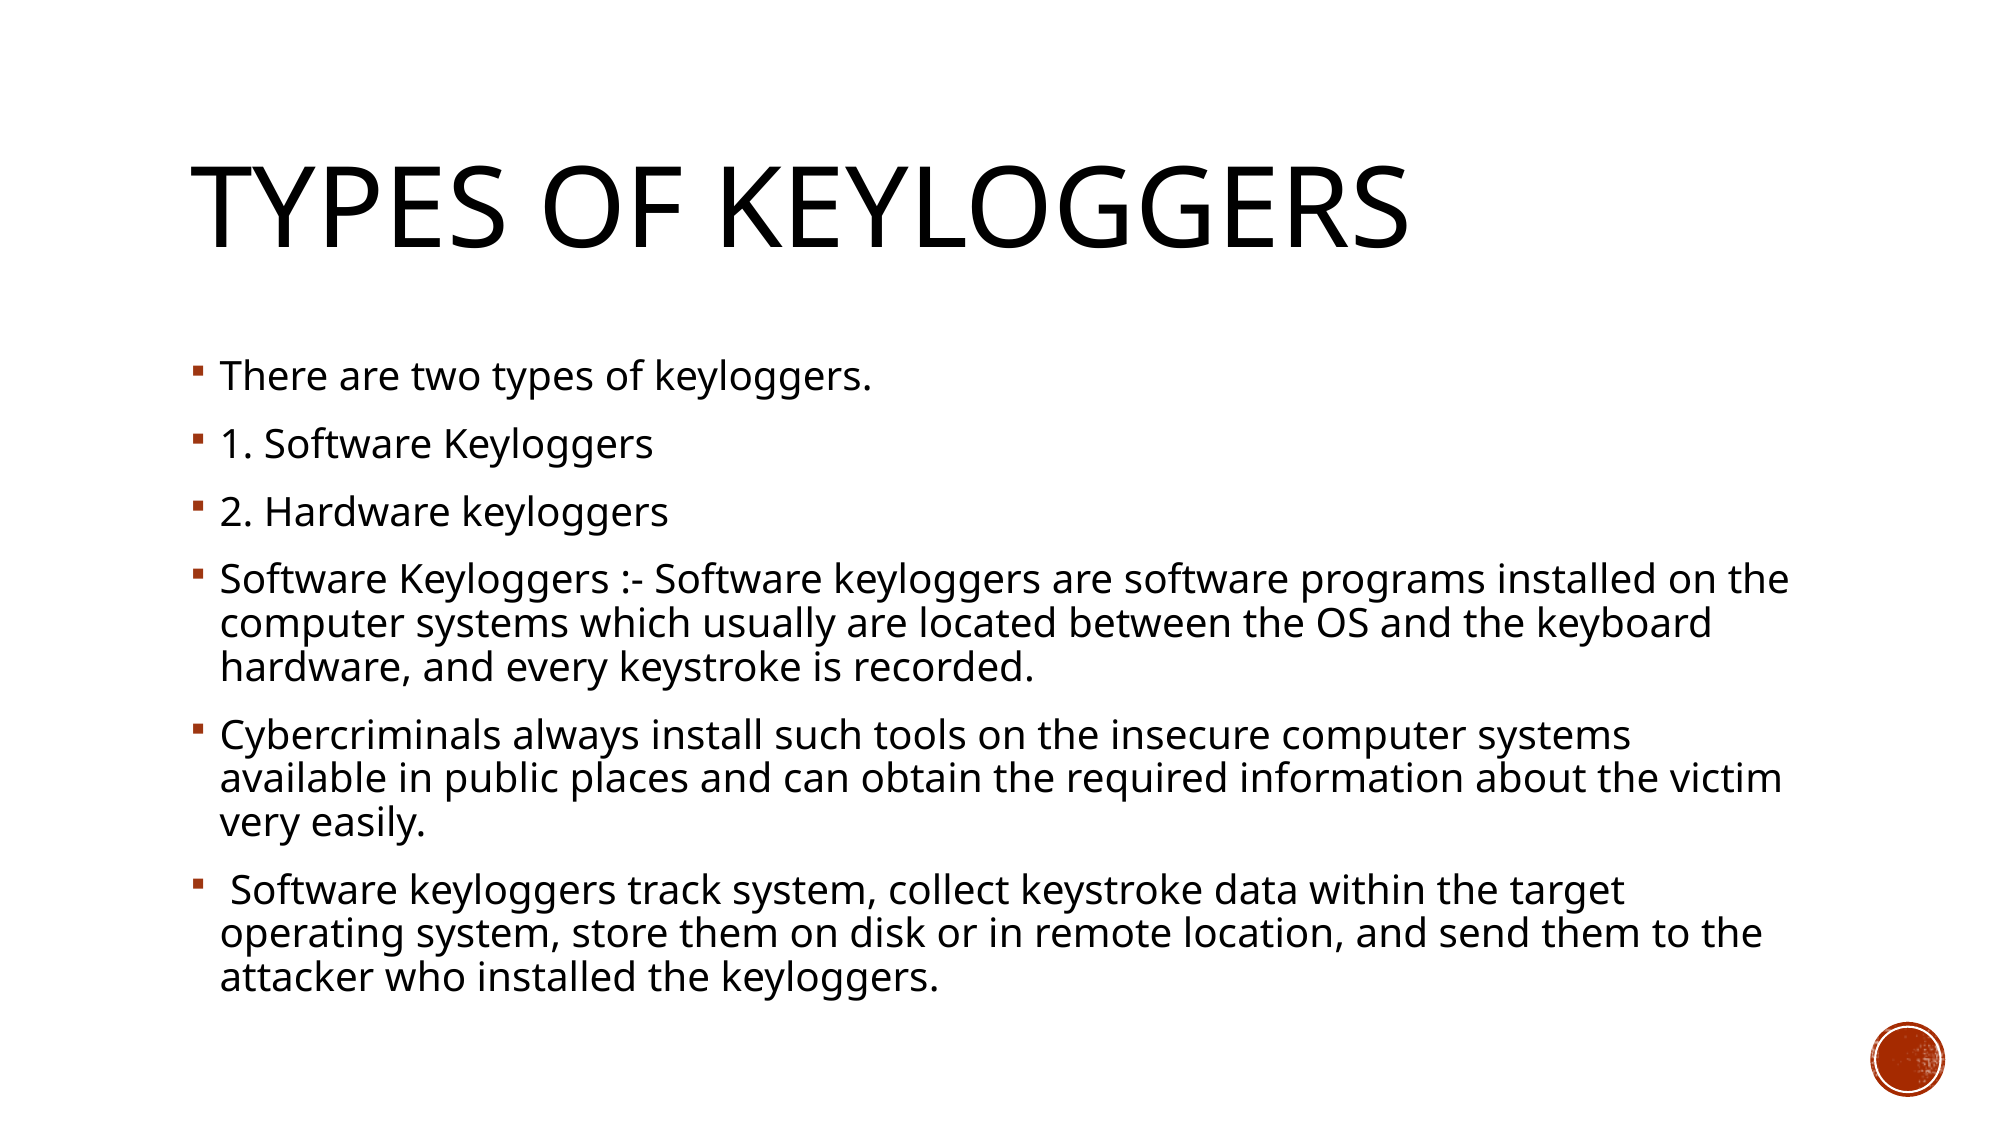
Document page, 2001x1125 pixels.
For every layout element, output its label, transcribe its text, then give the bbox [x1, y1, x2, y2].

list There are two types of keyloggers. 1. Software Keyloggers 2. Hardware keyloggers Software Keyloggers :- Software keyloggers are software programs installed on the computer systems which usually are located between the OS and the keyboard hardware, and every keystroke is recorded. Cybercriminals always install such tools on the insecure computer systems available in public places and can obtain the required information about the victim very easily. Software keyloggers track system, collect keystroke data within the target operating system, store them on disk or in remote location, and send them to the attacker who installed the keyloggers. [175, 348, 1826, 1013]
title Types of Keyloggers [175, 79, 1826, 344]
